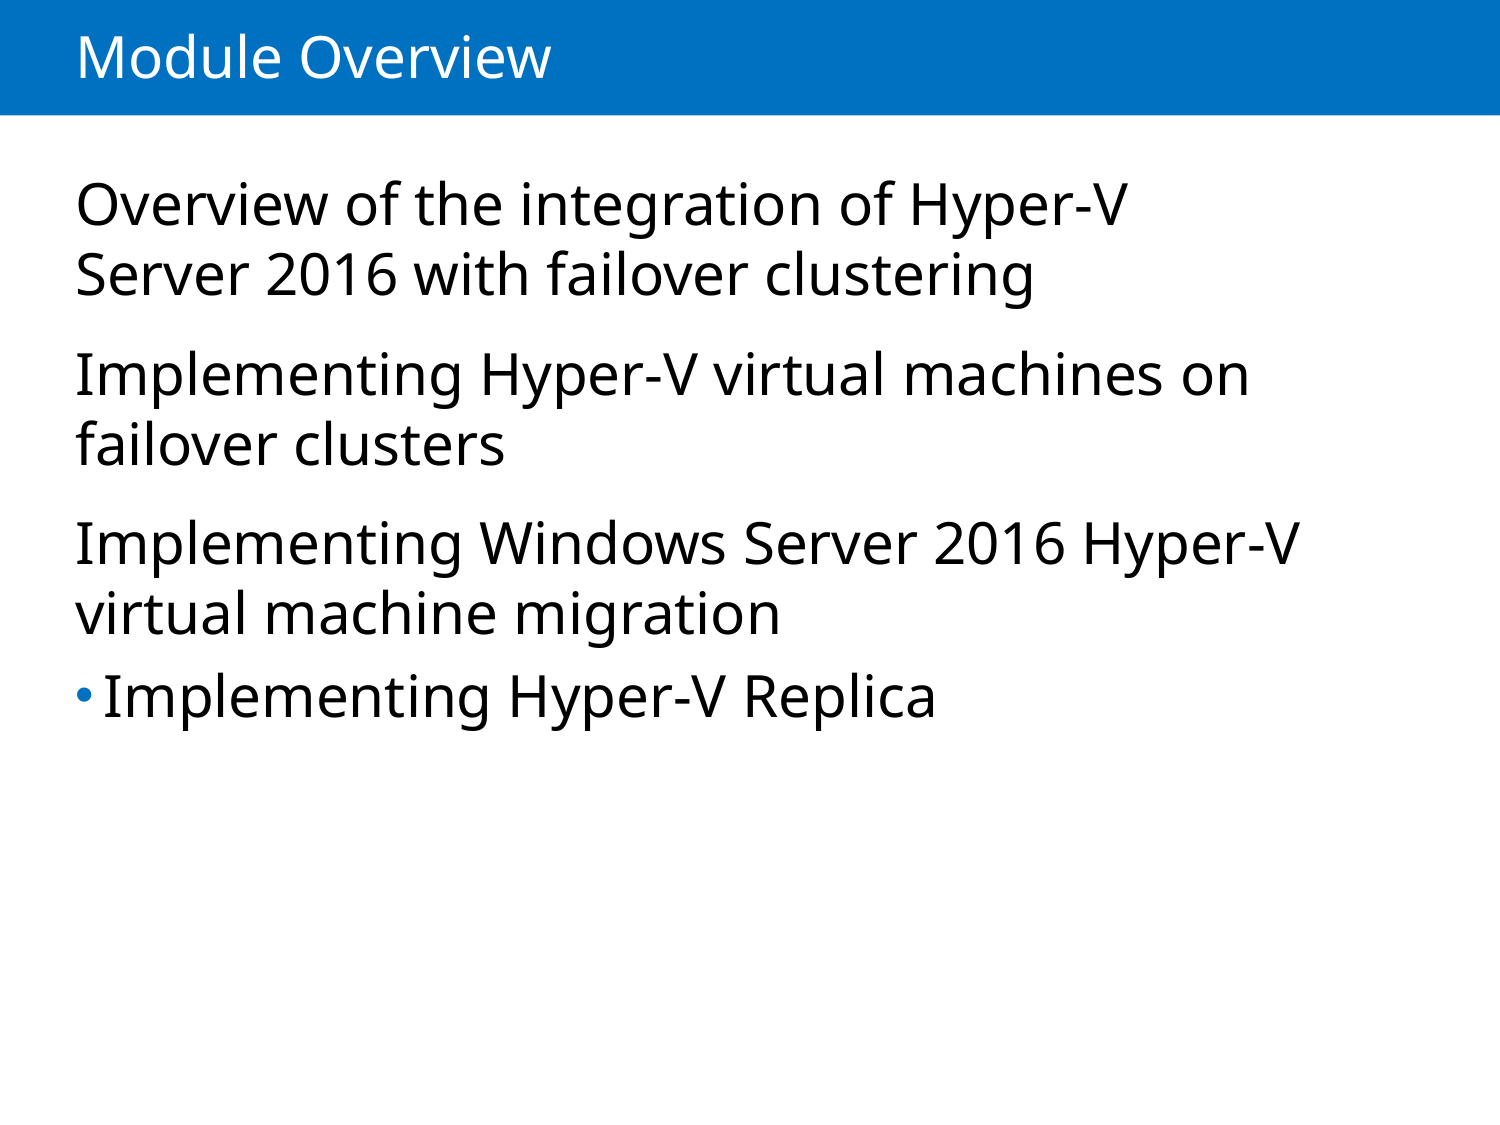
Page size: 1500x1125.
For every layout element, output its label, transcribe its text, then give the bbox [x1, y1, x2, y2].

title Module Overview [75, 0, 1351, 122]
list Overview of the integration of Hyper-V Server 2016 with failover clustering Implementing Hyper-V virtual machines on failover clusters Implementing Windows Server 2016 Hyper-V virtual machine migration Implementing Hyper-V Replica [74, 167, 1408, 1013]
